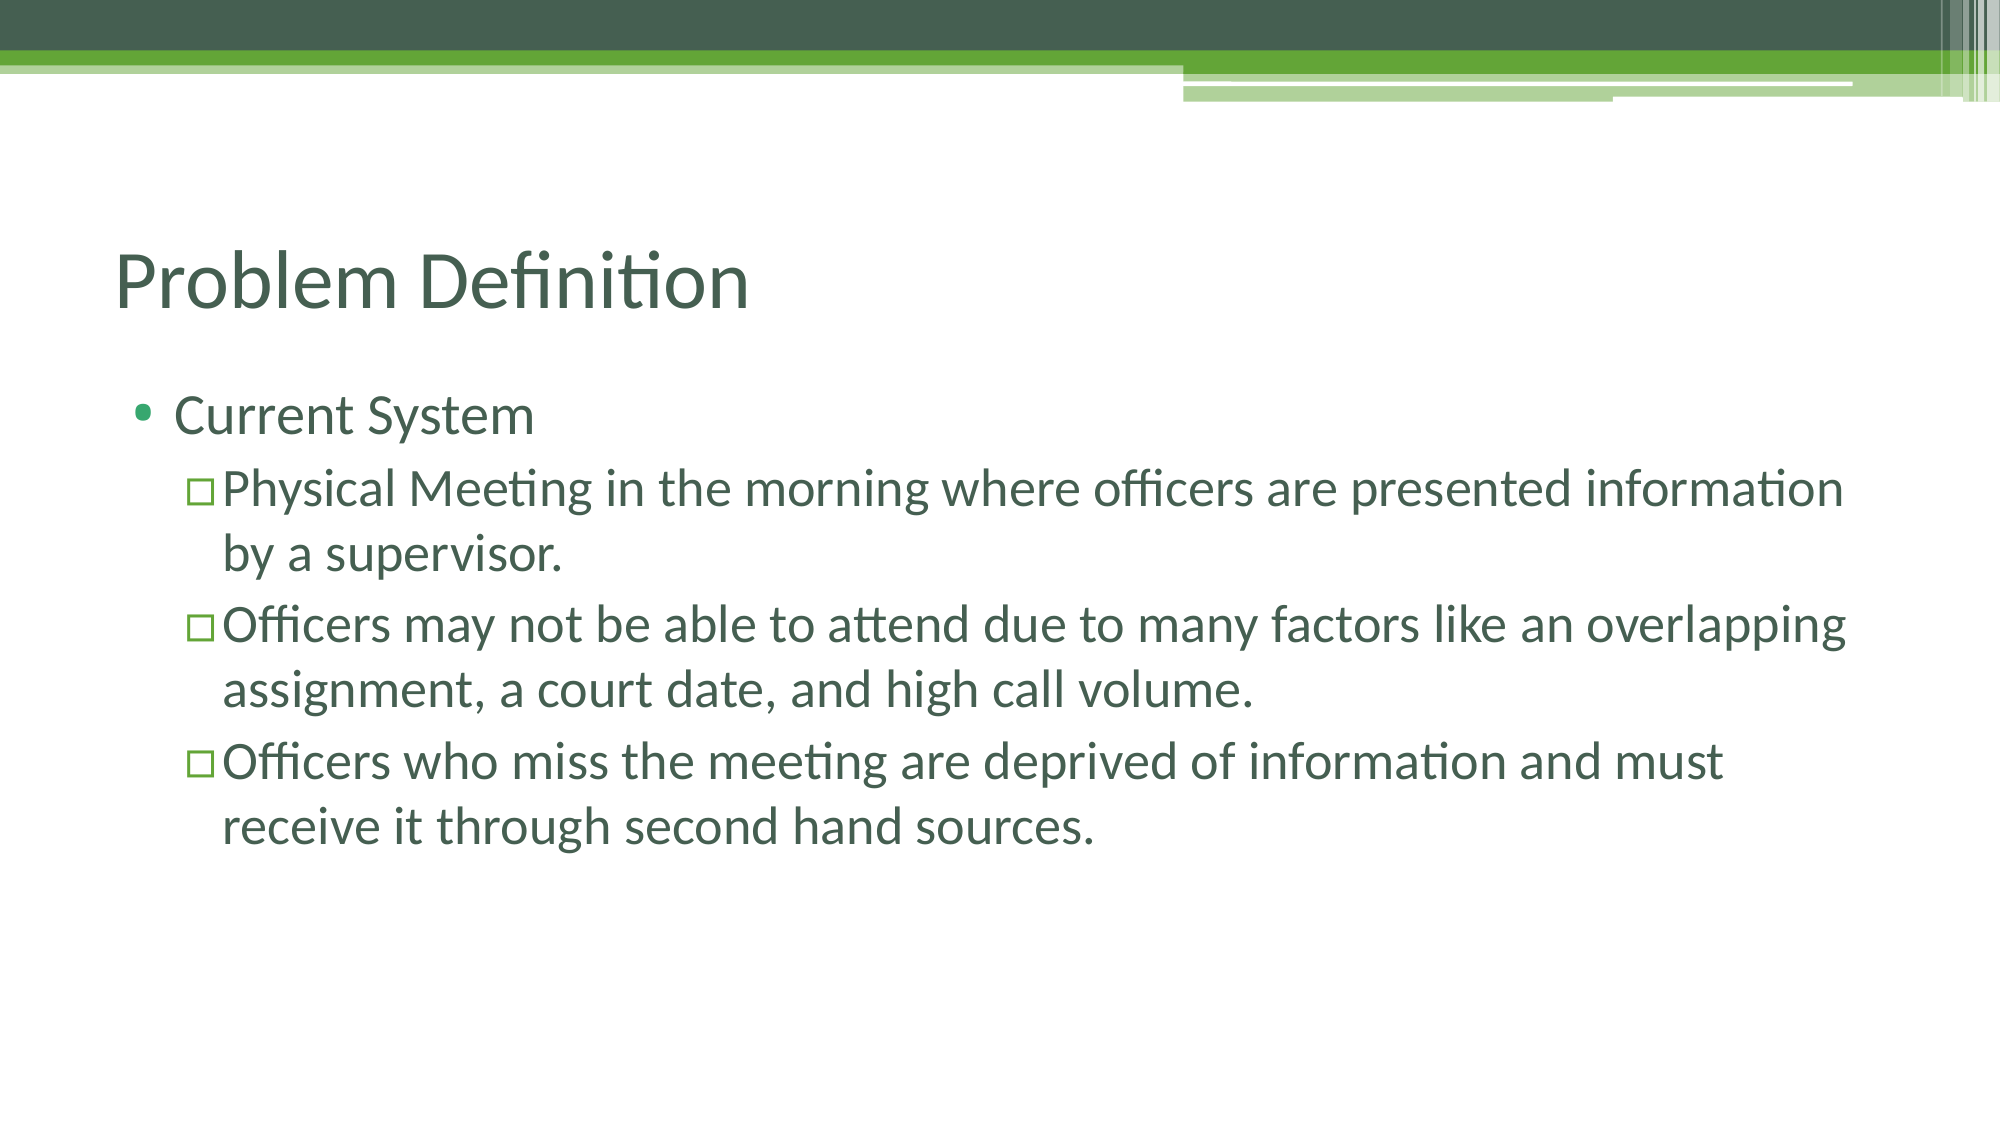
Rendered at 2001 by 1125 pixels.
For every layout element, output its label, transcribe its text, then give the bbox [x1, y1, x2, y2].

list Current System Physical Meeting in the morning where officers are presented information by a supervisor. Officers may not be able to attend due to many factors like an overlapping assignment, a court date, and high call volume. Officers who miss the meeting are deprived of information and must receive it through second hand sources. [99, 368, 1900, 1079]
title Problem Definition [99, 187, 1900, 363]
